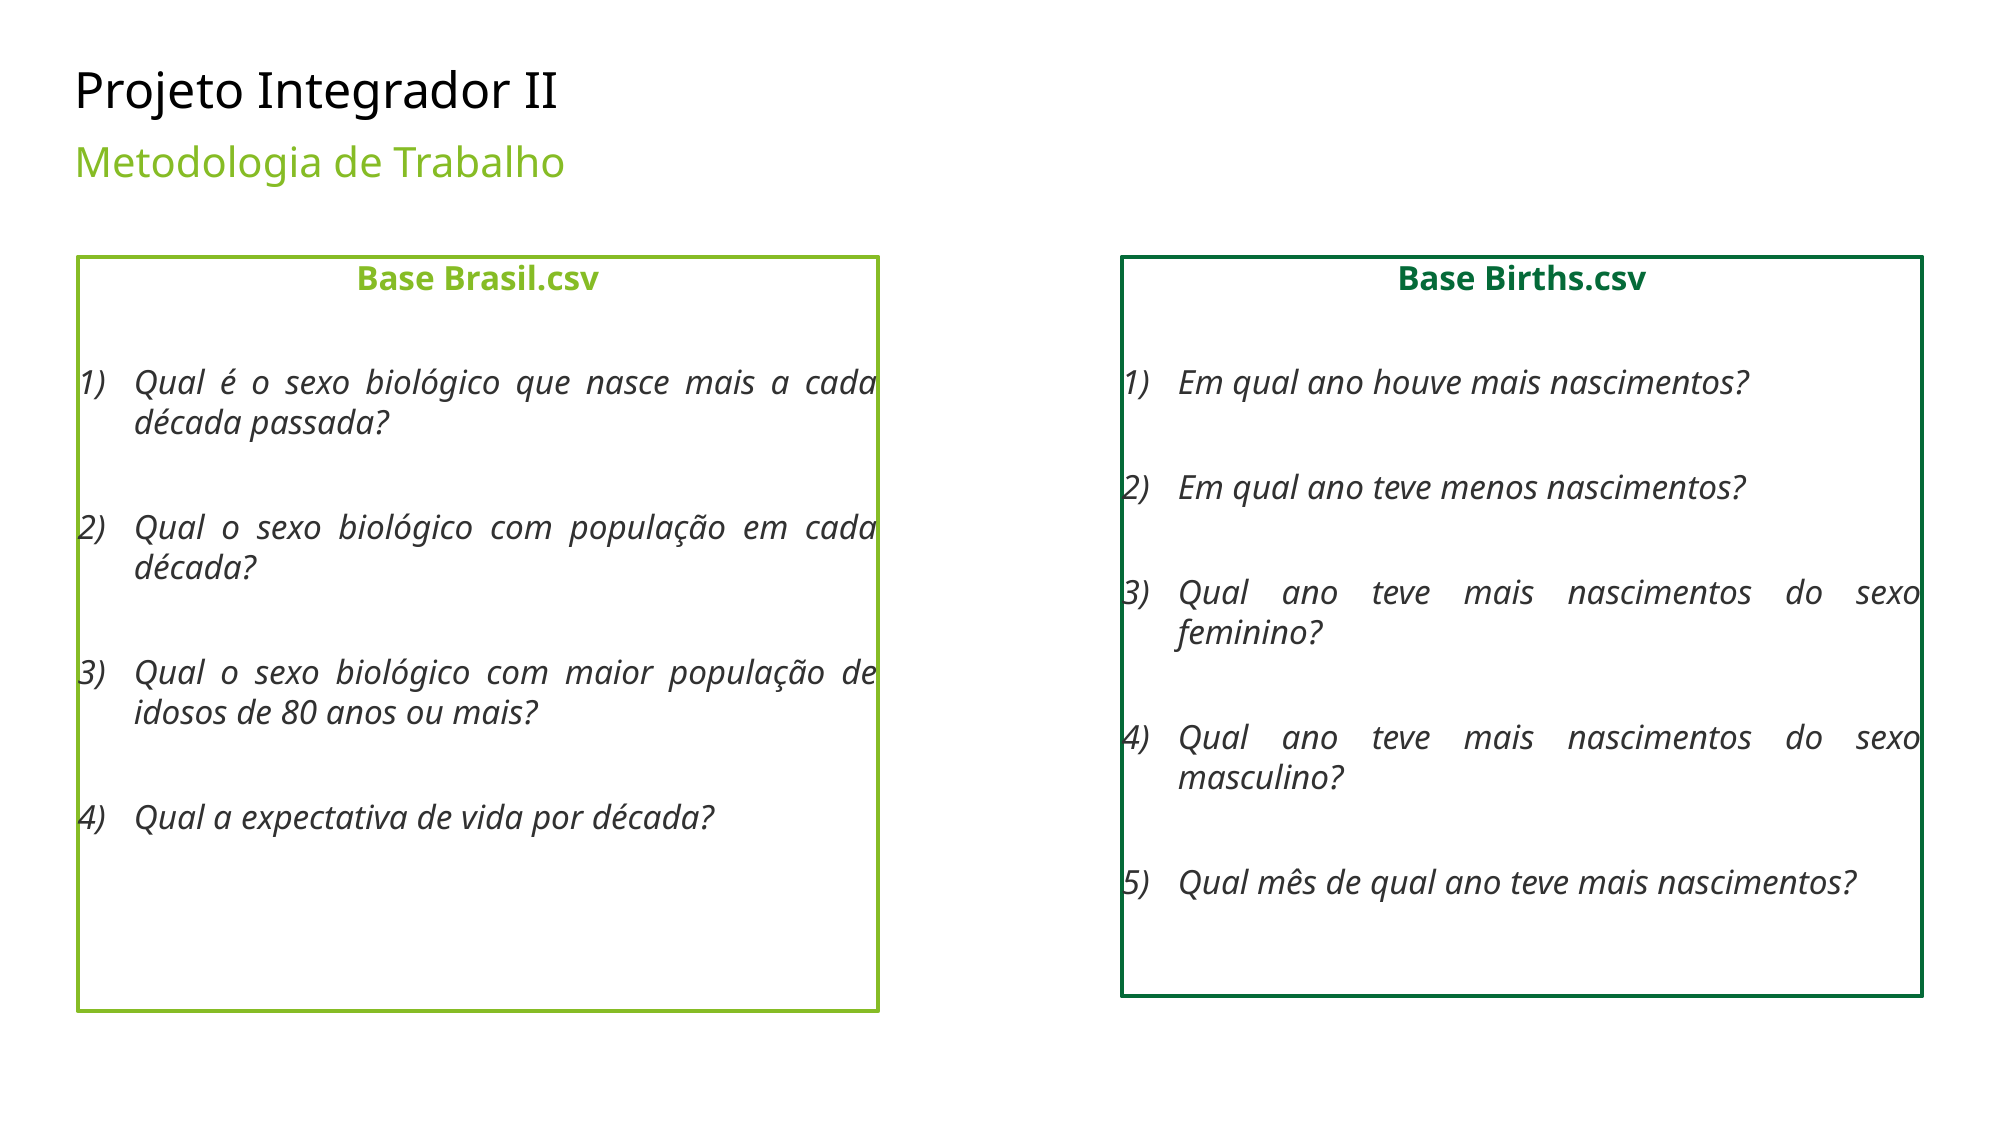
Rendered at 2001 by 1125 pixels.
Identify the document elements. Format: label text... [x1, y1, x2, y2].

text_box Metodologia de Trabalho [59, 129, 1430, 195]
text_box Base Brasil.csv Qual é o sexo biológico que nasce mais a cada década passada? Qual o sexo biológico com população em cada década? Qual o sexo biológico com maior população de idosos de 80 anos ou mais? Qual a expectativa de vida por década? [76, 255, 880, 1013]
text_box Projeto Integrador II [59, 51, 1622, 129]
text_box Base Births.csv Em qual ano houve mais nascimentos? Em qual ano teve menos nascimentos? Qual ano teve mais nascimentos do sexo feminino? Qual ano teve mais nascimentos do sexo masculino? Qual mês de qual ano teve mais nascimentos? [1120, 255, 1924, 998]
